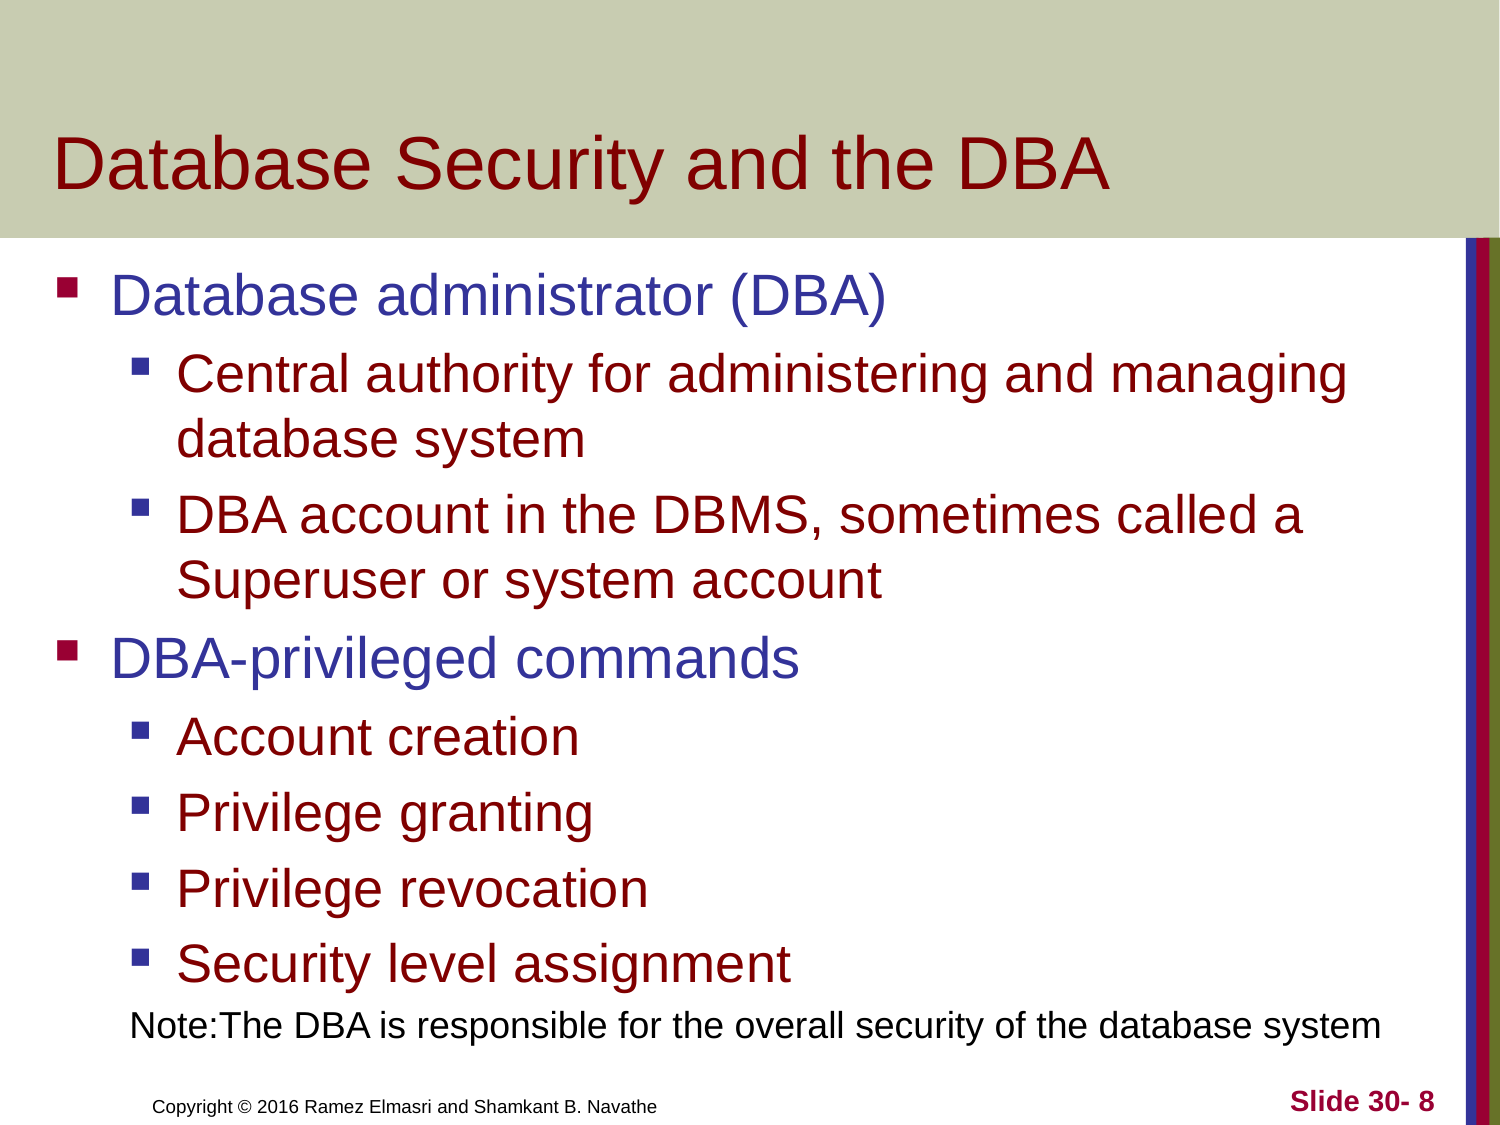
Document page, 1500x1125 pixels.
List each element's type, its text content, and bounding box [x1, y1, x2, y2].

slide_number Slide 30- 8 [1137, 1049, 1451, 1125]
list Database administrator (DBA) Central authority for administering and managing database system DBA account in the DBMS, sometimes called a Superuser or system account DBA-privileged commands Account creation Privilege granting Privilege revocation Security level assignment Note:The DBA is responsible for the overall security of the database system [39, 249, 1400, 1088]
title Database Security and the DBA [37, 49, 1317, 213]
